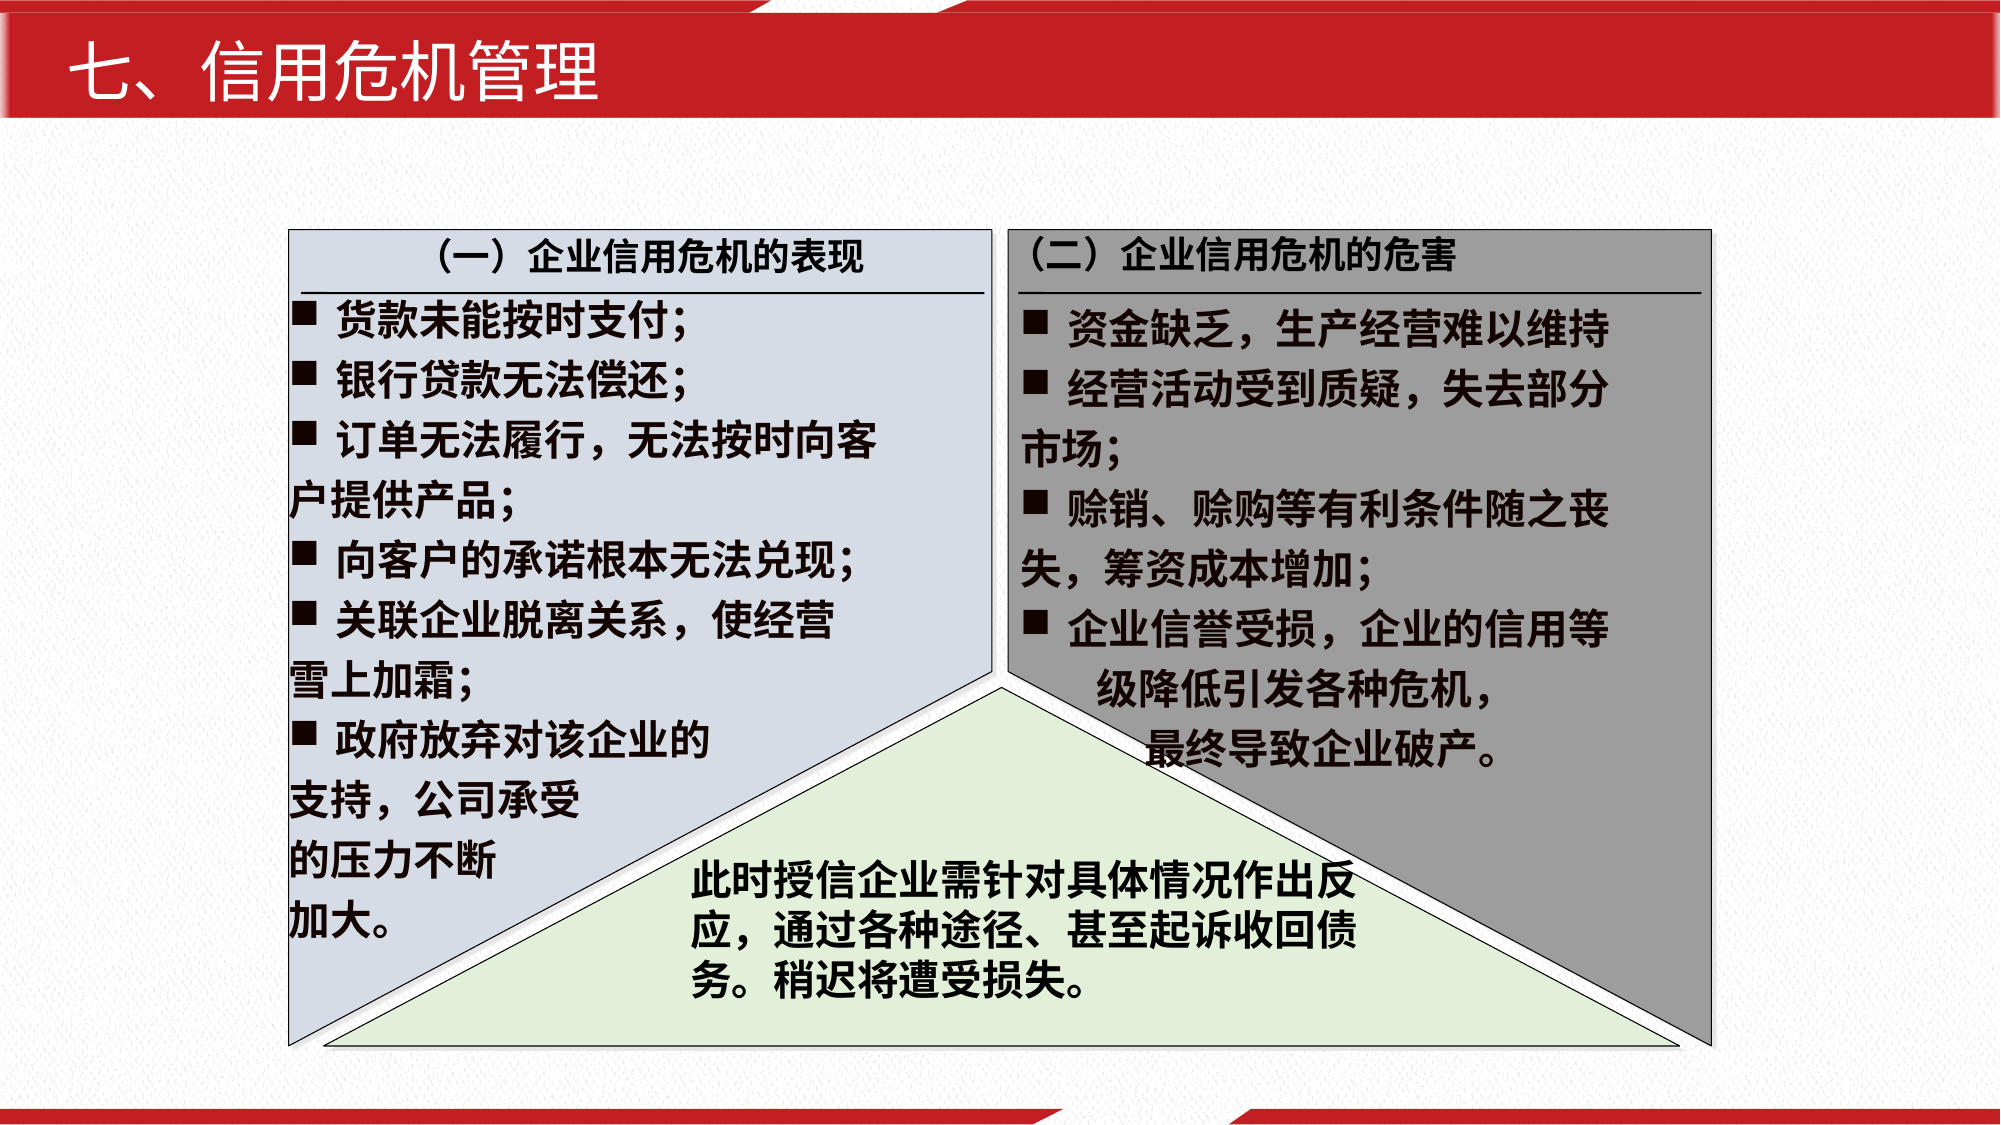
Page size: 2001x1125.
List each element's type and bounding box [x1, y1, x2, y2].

text_box [0, 118, 2000, 1125]
text_box [0, 0, 2000, 12]
text_box [288, 223, 1712, 1046]
picture [0, 12, 2000, 118]
